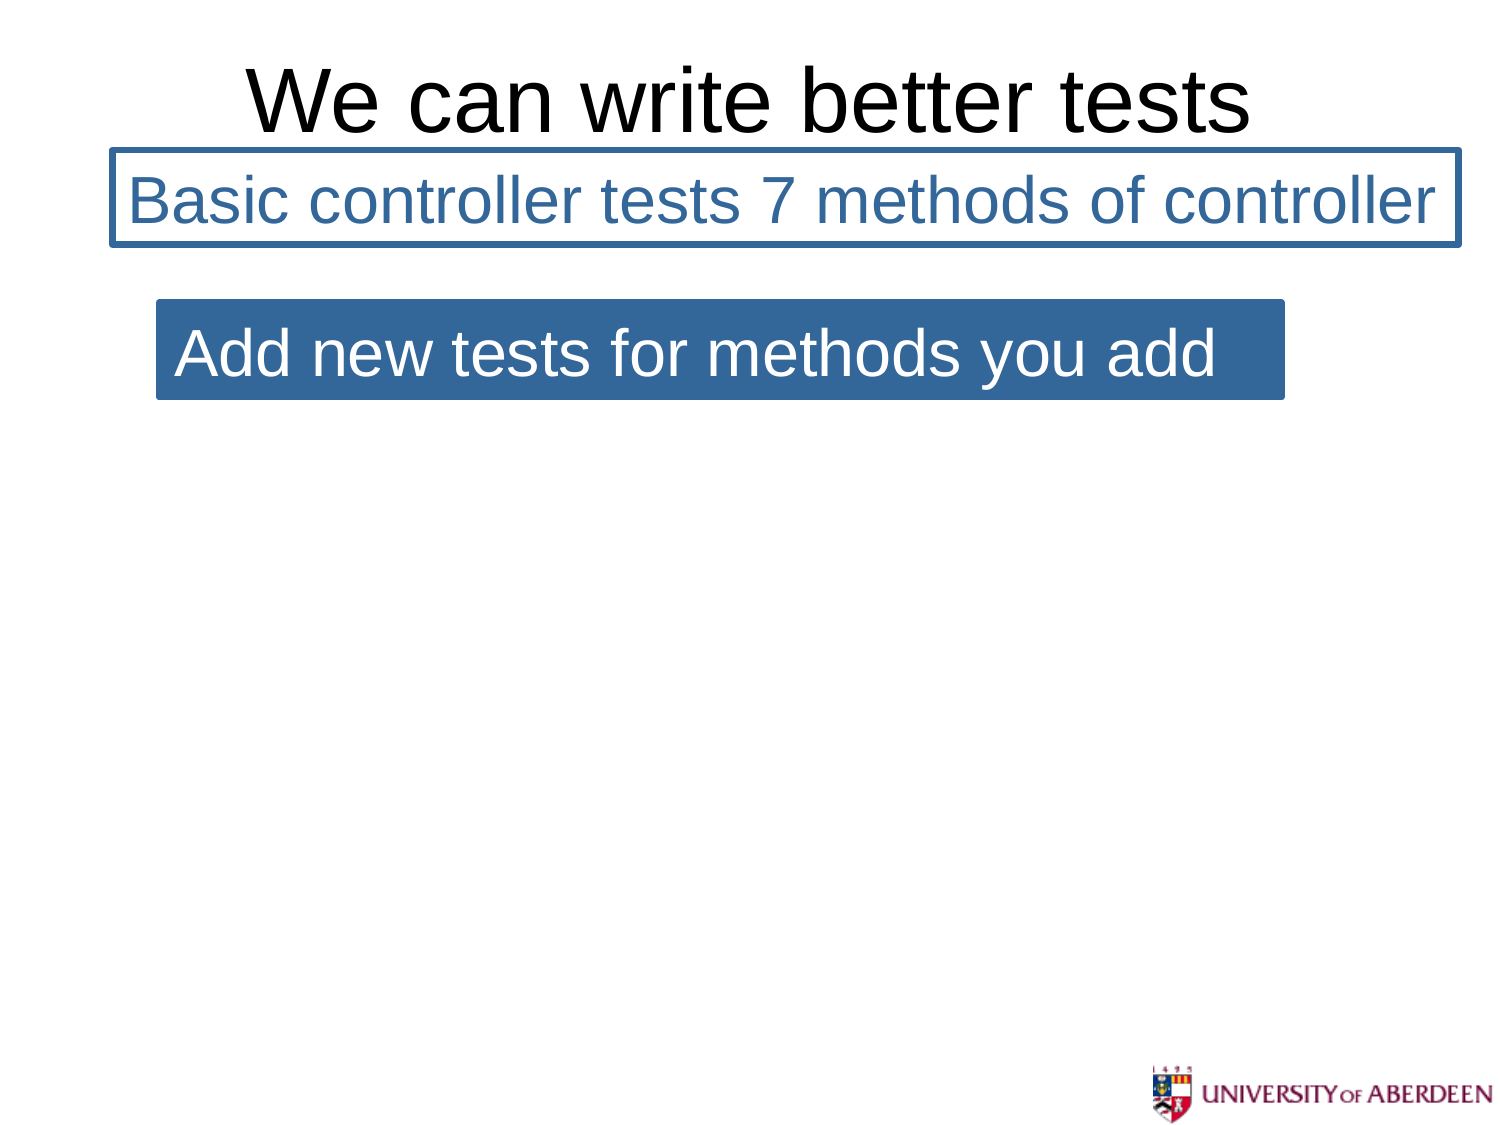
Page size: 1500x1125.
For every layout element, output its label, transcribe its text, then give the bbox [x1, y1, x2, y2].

text_box Basic controller tests 7 methods of controller [112, 149, 1459, 245]
picture [1153, 1062, 1500, 1125]
text_box Add new tests for methods you add [159, 302, 1282, 398]
title We can write better tests [74, 24, 1426, 168]
